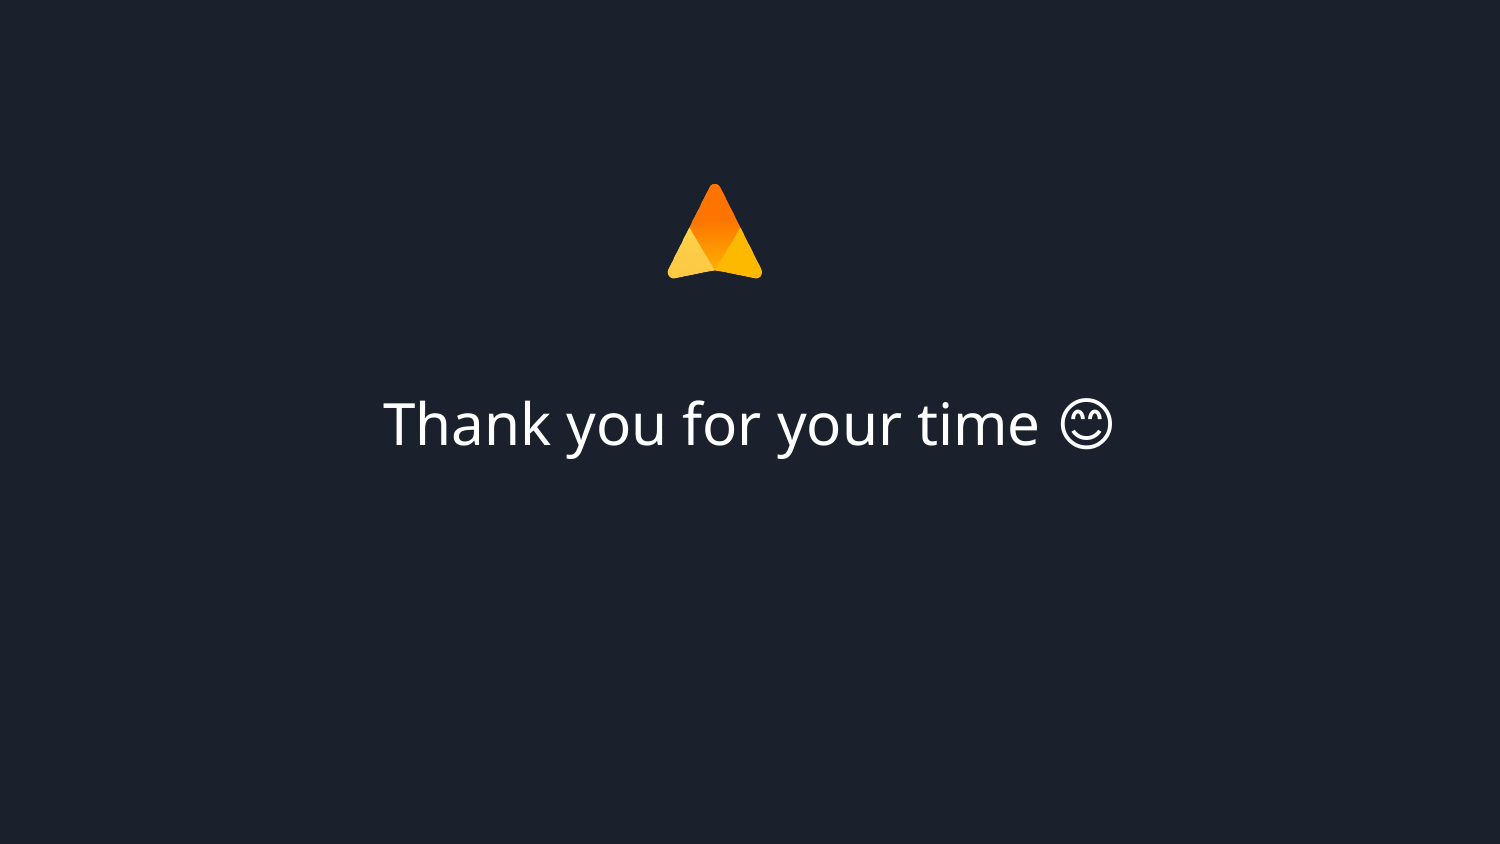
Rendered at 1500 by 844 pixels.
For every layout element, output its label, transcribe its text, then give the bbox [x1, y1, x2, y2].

title Thank you for your time 😊 [86, 362, 1413, 482]
picture [665, 183, 762, 280]
